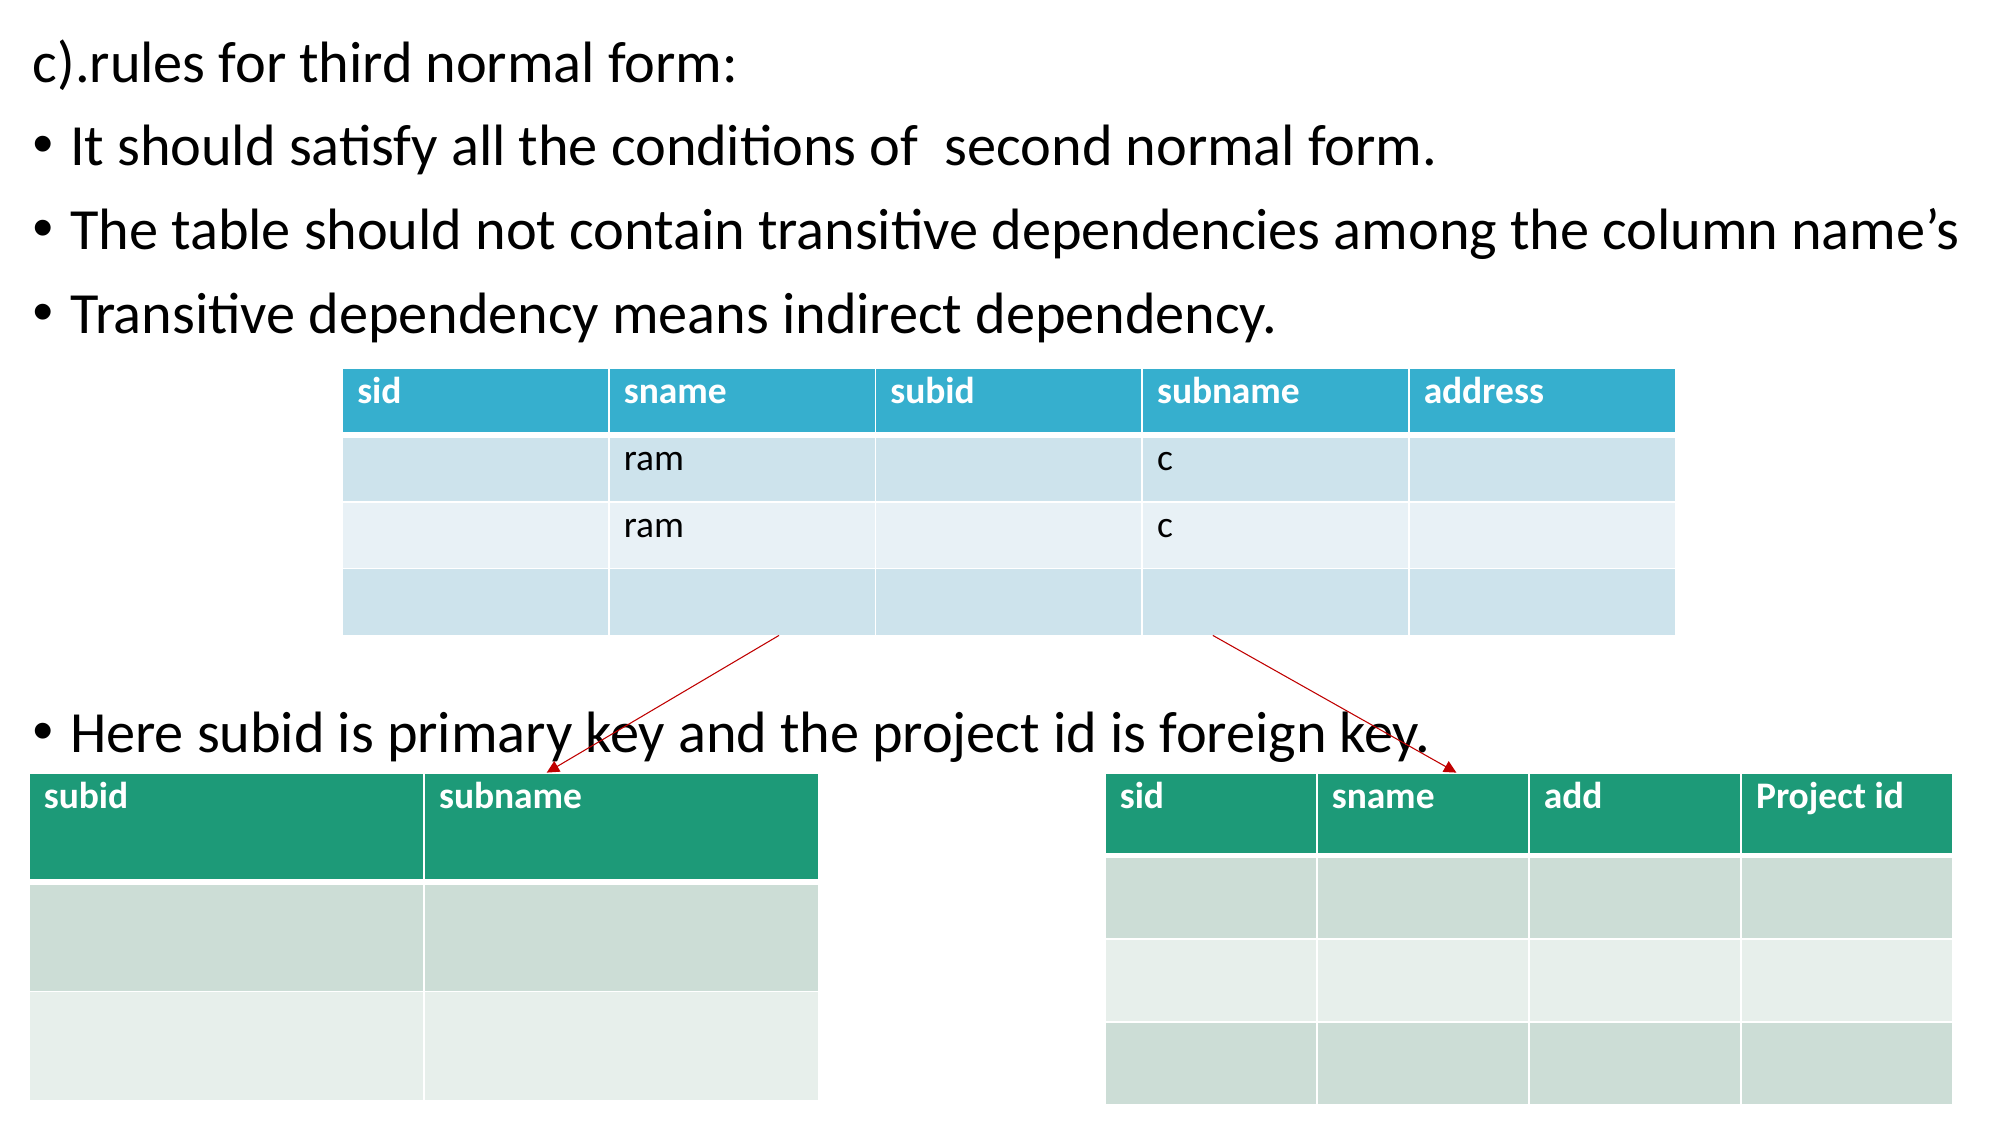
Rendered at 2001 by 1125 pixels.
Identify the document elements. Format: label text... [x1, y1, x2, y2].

table_header sid [1106, 774, 1316, 853]
table_header subname [425, 774, 818, 879]
table_cell [1530, 940, 1740, 1021]
table_cell [343, 438, 608, 501]
table_cell [343, 503, 608, 568]
table_cell [1318, 1023, 1528, 1104]
table_header sname [1318, 774, 1528, 853]
table_header address [1410, 369, 1675, 432]
table_header subid [30, 774, 423, 879]
table_cell [1410, 503, 1675, 568]
table_cell [1106, 858, 1316, 938]
table_cell ram [610, 503, 875, 568]
table_cell [1106, 1023, 1316, 1104]
table_header Project id [1742, 774, 1952, 853]
table_cell [876, 438, 1141, 501]
table_cell [425, 885, 818, 991]
table_cell [1318, 858, 1528, 938]
table_header add [1530, 774, 1740, 853]
table_header sname [610, 369, 875, 432]
table_cell [1742, 1023, 1952, 1104]
table_cell [425, 992, 818, 1100]
table_cell [1742, 858, 1952, 938]
table_cell c [1143, 503, 1408, 568]
table_cell [1742, 940, 1952, 1021]
table_cell c [1143, 438, 1408, 501]
table_header subname [1143, 369, 1408, 432]
table_cell [30, 885, 423, 991]
table_cell [1318, 940, 1528, 1021]
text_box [1212, 635, 1457, 773]
table_header subid [876, 369, 1141, 432]
table_cell [1410, 438, 1675, 501]
table_cell [1106, 940, 1316, 1021]
table_cell ram [610, 438, 875, 501]
table_cell [876, 503, 1141, 568]
list c).rules for third normal form: It should satisfy all the conditions of second normal form. The table should not contain transitive dependencies among the column name’s Transitive dependency means indirect dependency. Here subid is primary key and the project id is foreign key. [17, 24, 2000, 1105]
table_cell [343, 569, 608, 635]
table_cell [610, 569, 875, 635]
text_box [546, 635, 780, 773]
table_cell [1410, 569, 1675, 635]
table_cell [30, 992, 423, 1100]
table_cell [1143, 569, 1408, 635]
table_cell [1530, 1023, 1740, 1104]
table_cell [876, 569, 1141, 635]
table_header sid [343, 369, 608, 432]
table_cell [1530, 858, 1740, 938]
